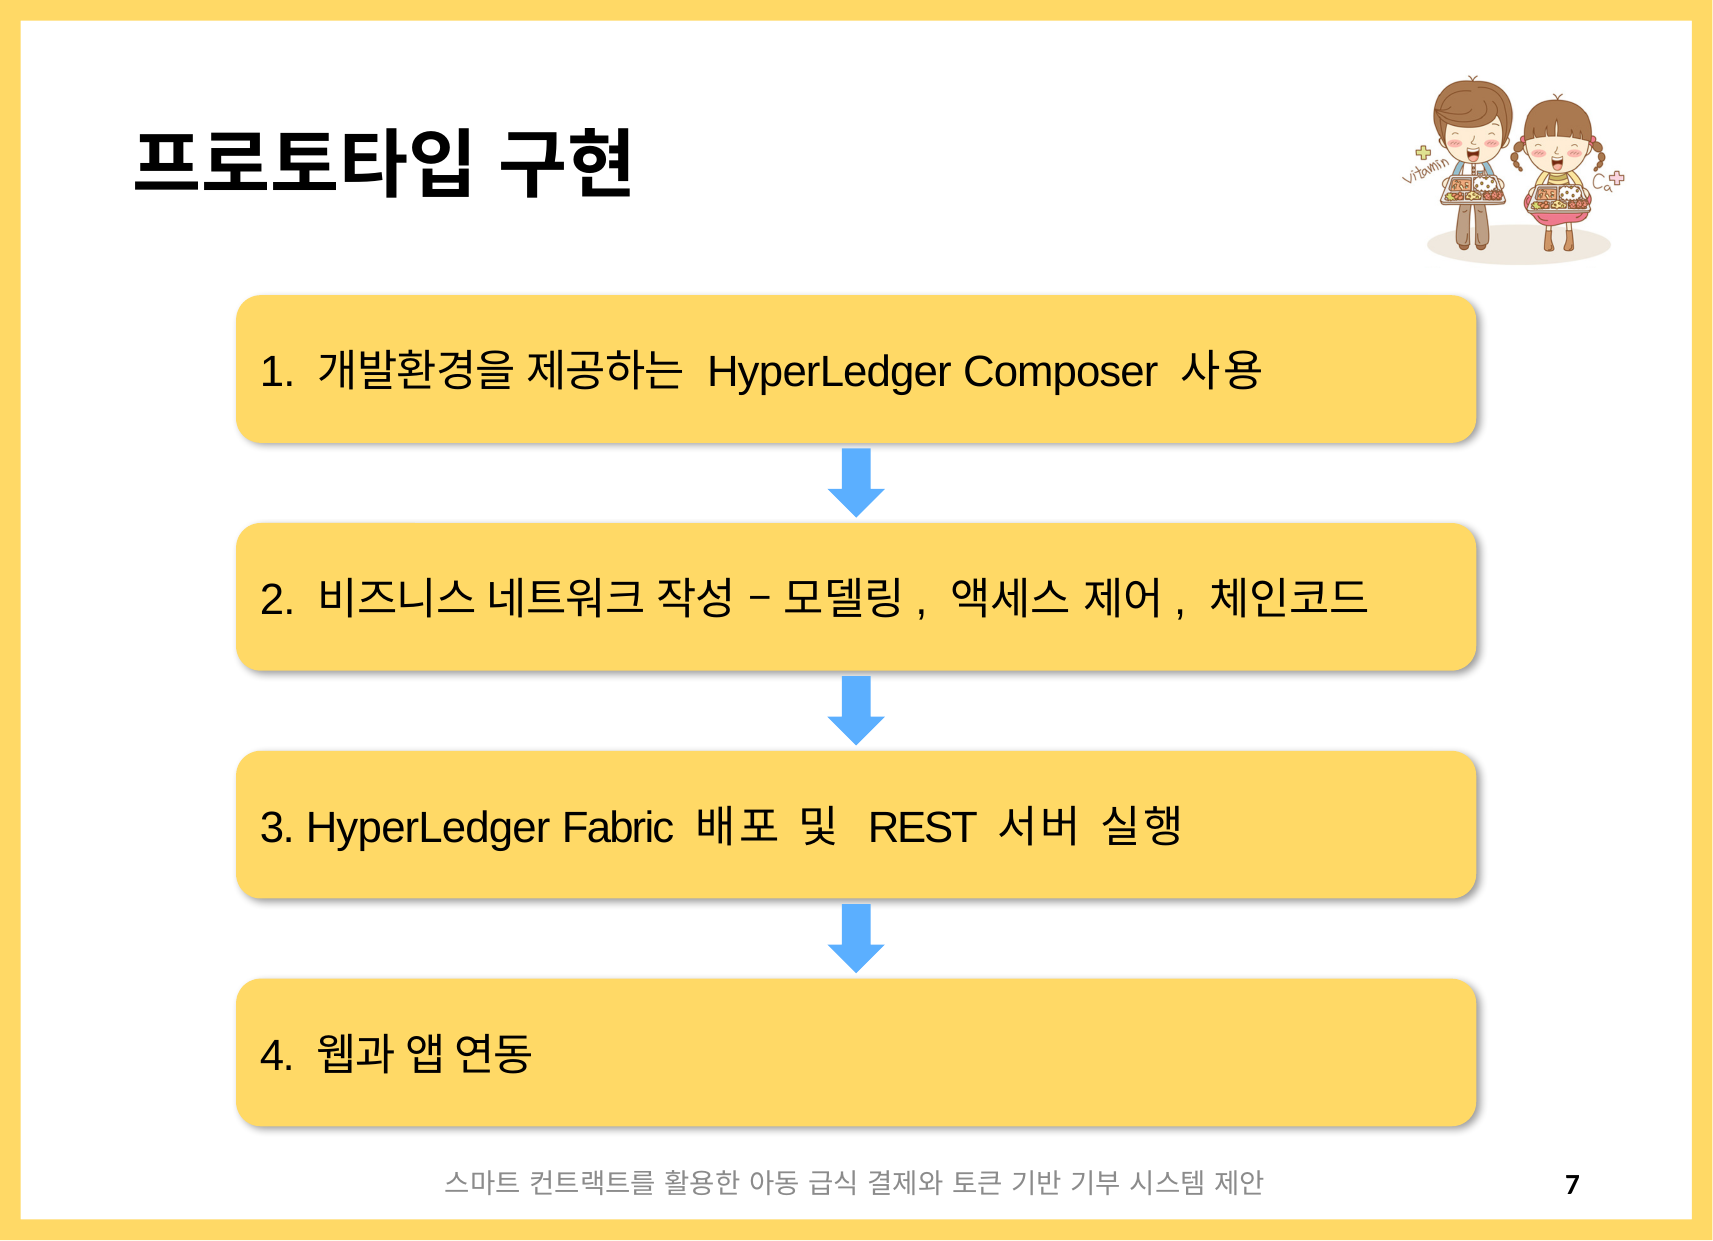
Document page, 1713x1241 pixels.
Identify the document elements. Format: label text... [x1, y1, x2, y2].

picture [1366, 67, 1658, 268]
text_box 프로토타입 구현 [117, 105, 857, 230]
footer 스마트 컨트랙트를 활용한 아동 급식 결제와 토큰 기반 기부 시스템 제안 [396, 1149, 1313, 1216]
text_box [824, 902, 888, 975]
slide_number 7 [1313, 1149, 1595, 1216]
text_box [824, 675, 888, 747]
text_box 1. 개발환경을 제공하는 HyperLedger Composer 사용 [235, 294, 1478, 444]
text_box [824, 447, 888, 520]
text_box 4. 웹과 앱 연동 [235, 977, 1478, 1128]
text_box 3. HyperLedger Fabric 배포 및 REST 서버 실행 [235, 749, 1478, 900]
text_box [0, 0, 1713, 1241]
text_box 2. 비즈니스 네트워크 작성 – 모델링, 액세스 제어, 체인코드 [235, 521, 1478, 672]
